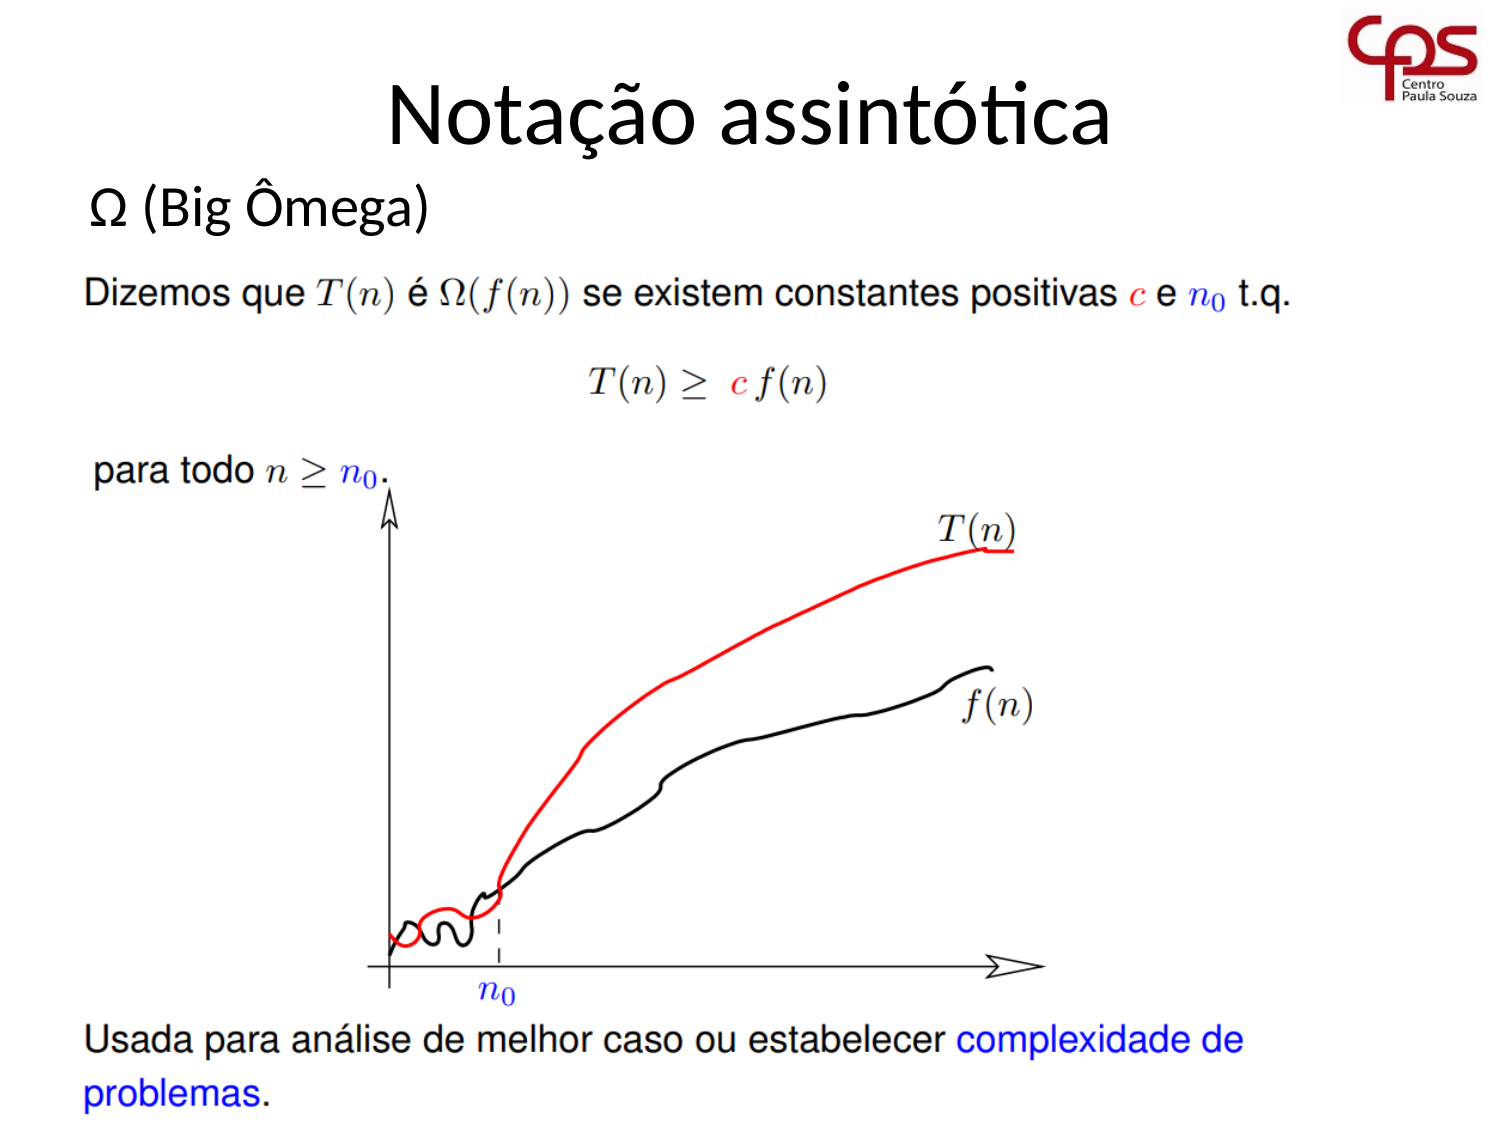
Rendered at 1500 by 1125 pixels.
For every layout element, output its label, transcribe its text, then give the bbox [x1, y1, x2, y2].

text_box Ω (Big Ômega) [75, 160, 1353, 596]
picture [1341, 7, 1483, 104]
picture [70, 266, 1294, 1119]
title Notação assintótica [75, 45, 1425, 233]
